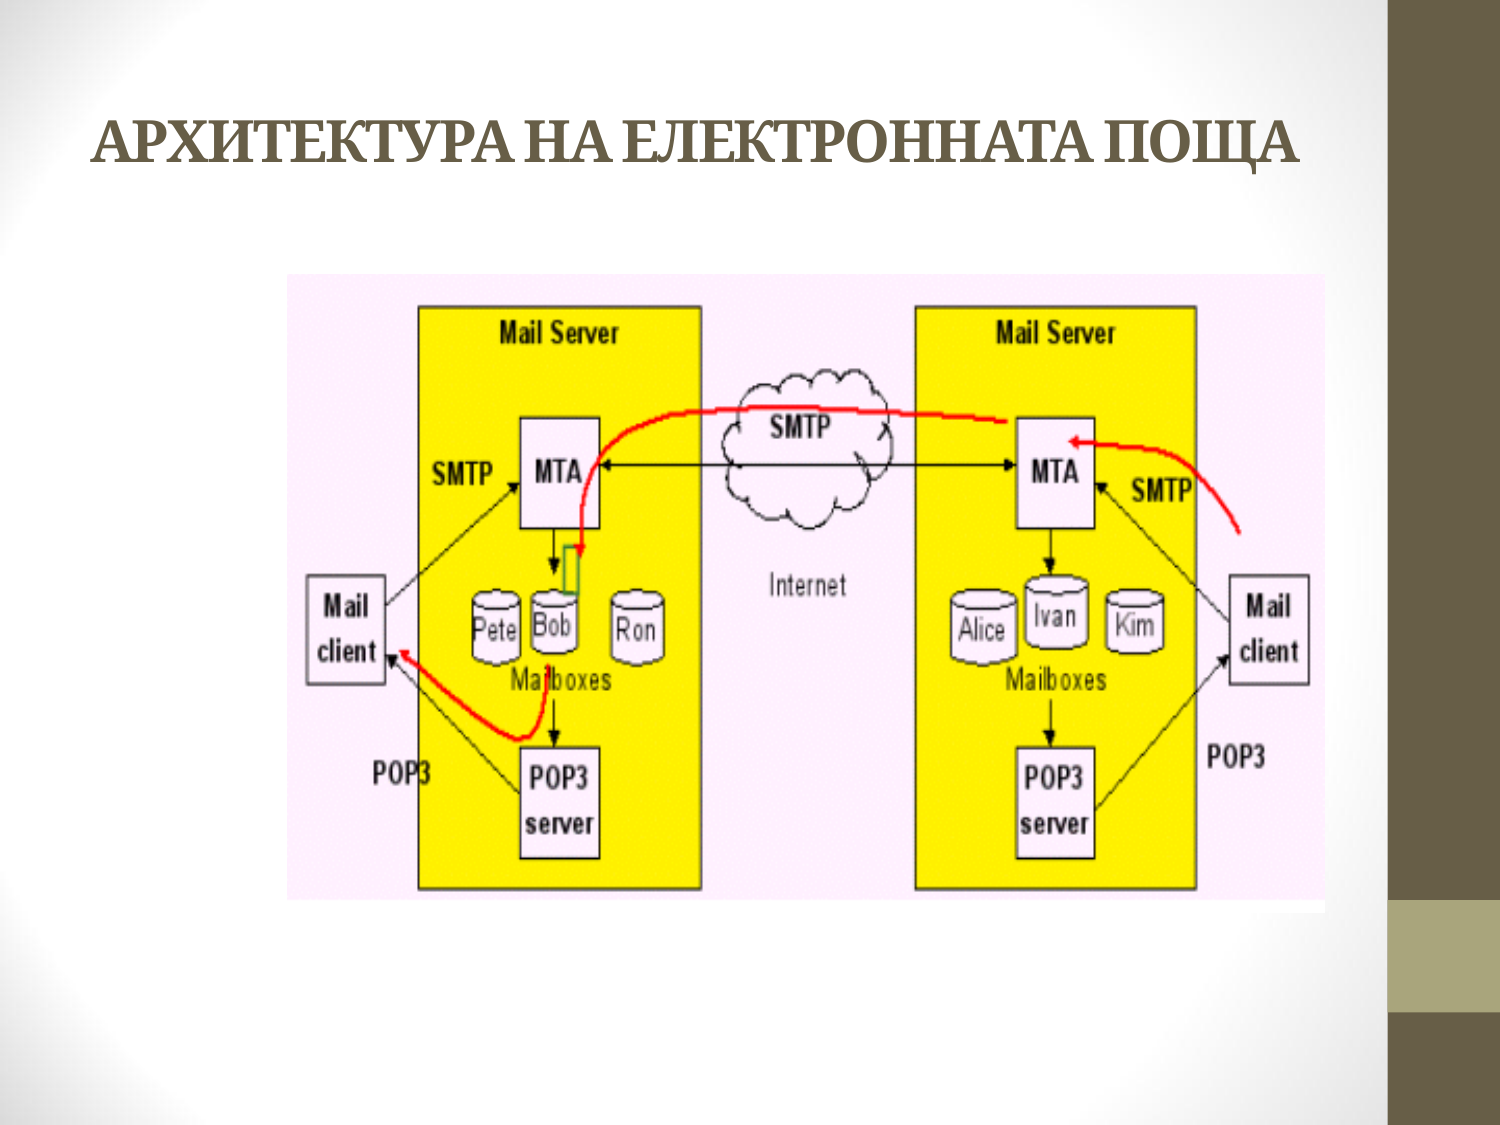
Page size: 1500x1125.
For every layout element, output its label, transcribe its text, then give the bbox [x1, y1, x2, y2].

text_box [286, 274, 1326, 913]
picture [0, 0, 1387, 1125]
title АРХИТЕКТУРА НА ЕЛЕКТРОННАТА ПОЩА [75, 45, 1325, 233]
